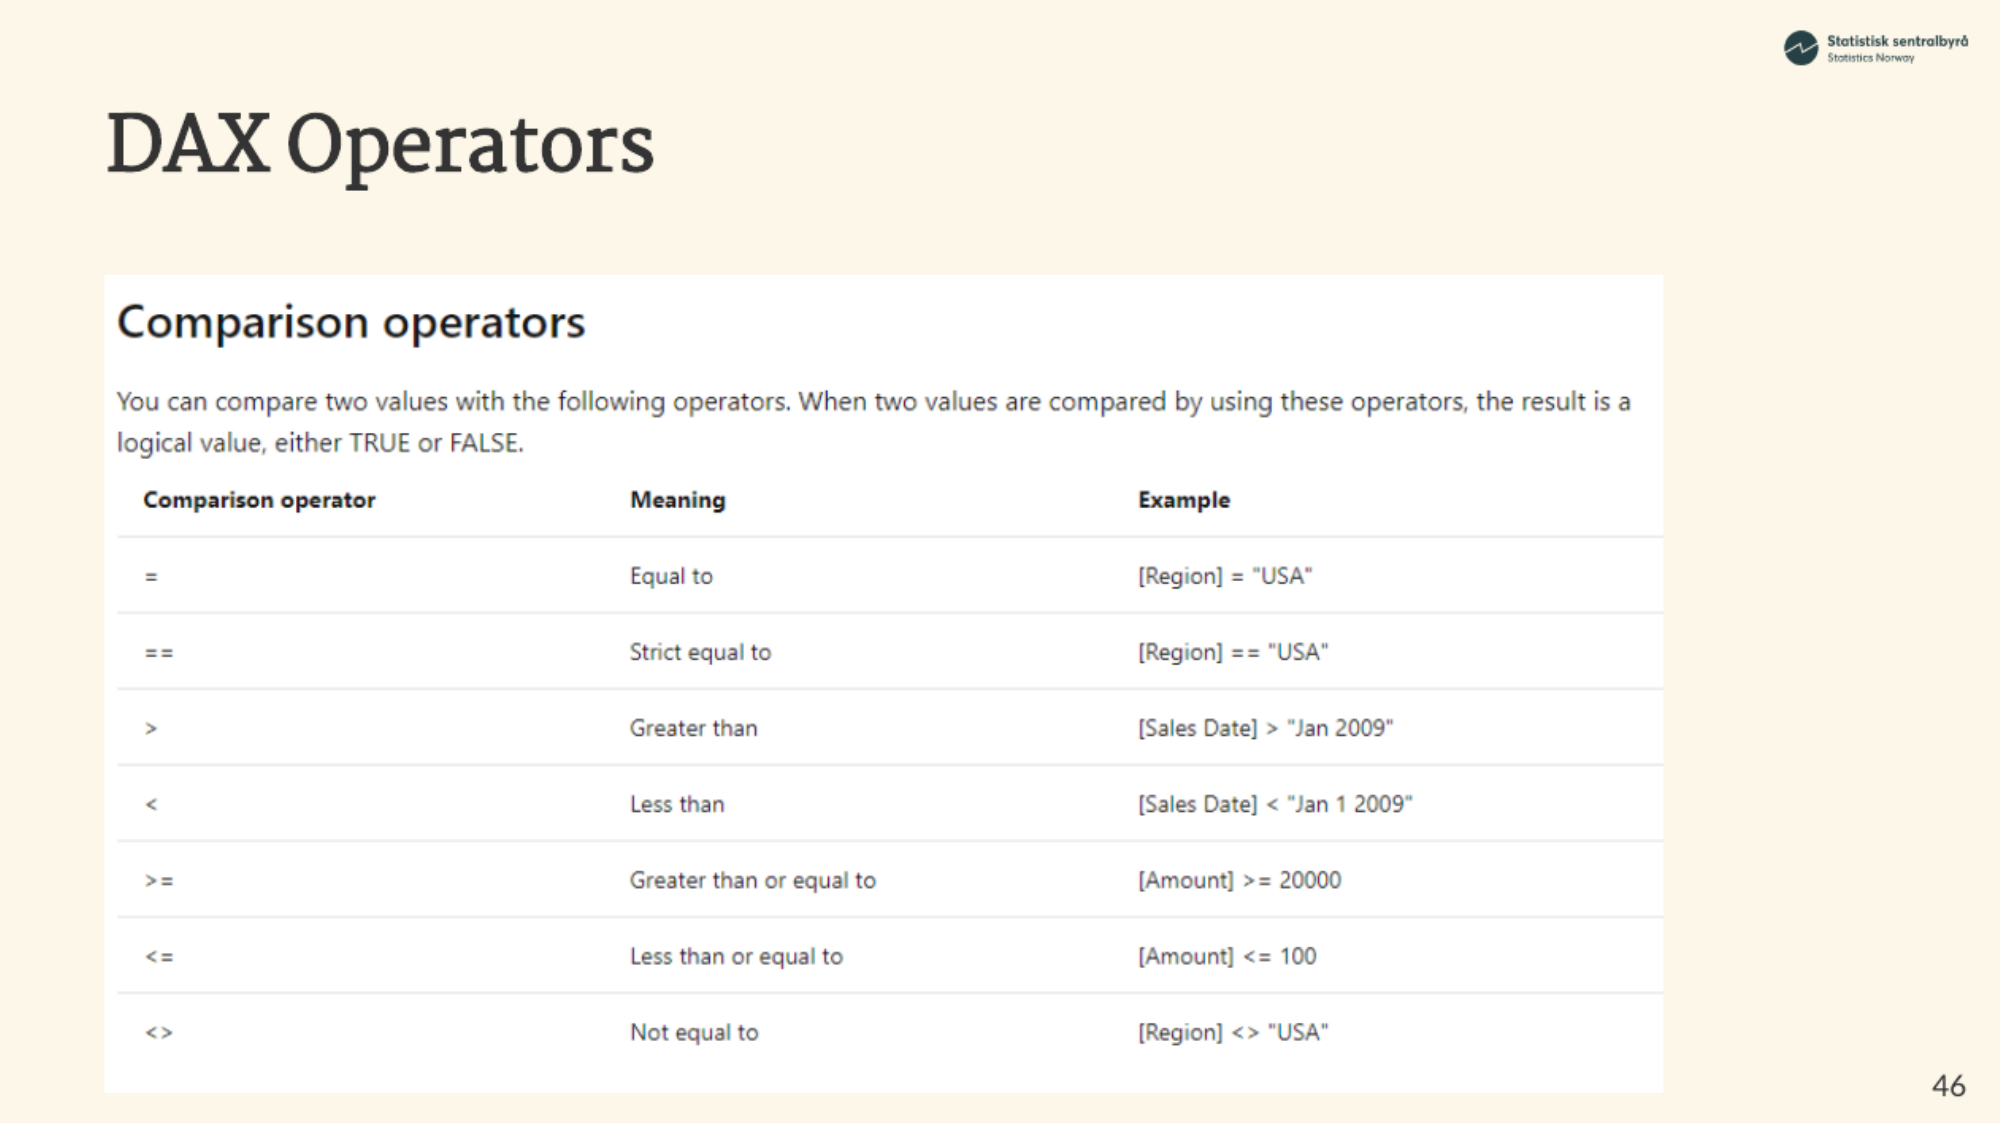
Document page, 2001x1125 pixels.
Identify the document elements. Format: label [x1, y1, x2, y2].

list [0, 0, 2000, 1125]
